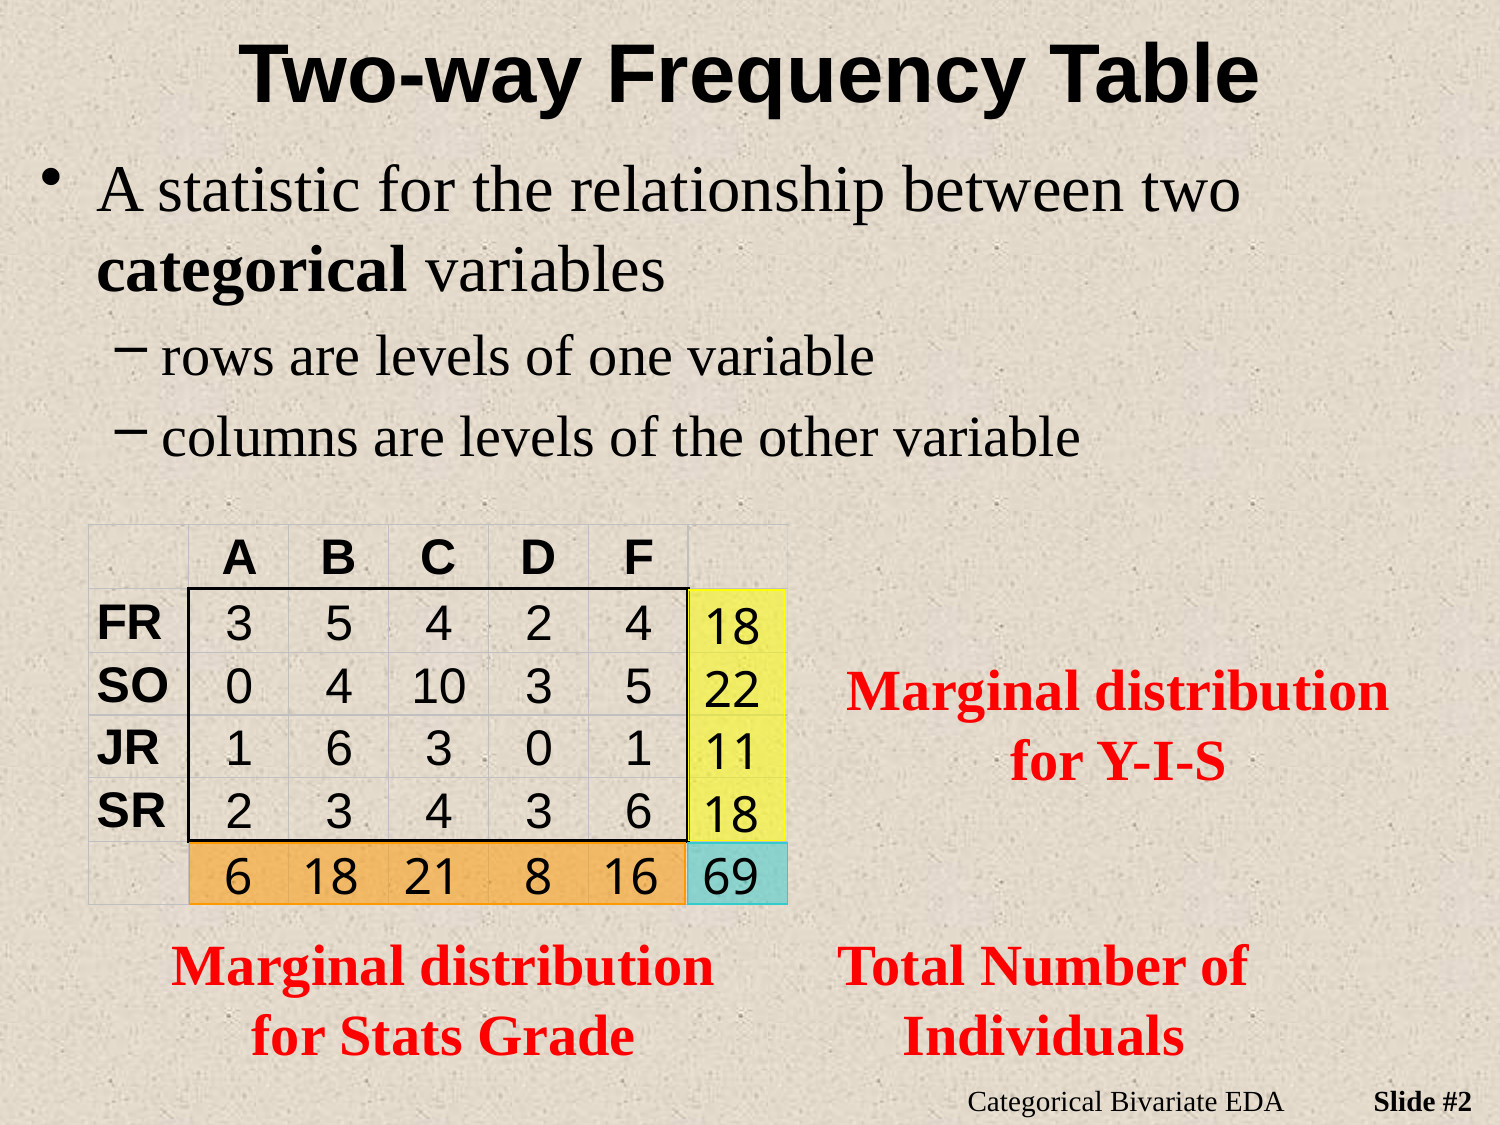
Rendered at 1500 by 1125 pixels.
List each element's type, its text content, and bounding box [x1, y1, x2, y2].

title Two-way Frequency Table [112, 12, 1388, 126]
picture [0, 0, 1500, 1125]
text_box Marginal distribution for Stats Grade [137, 919, 737, 1075]
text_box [687, 837, 788, 913]
text_box Total Number of Individuals [737, 919, 1350, 1075]
slide_number Slide #2 [1299, 1074, 1488, 1113]
text_box Marginal distribution for Y-I-S [812, 644, 1425, 800]
footer Categorical Bivariate EDA [824, 1075, 1299, 1113]
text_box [87, 523, 790, 906]
list A statistic for the relationship between two categorical variables rows are levels of one variable columns are levels of the other variable [24, 137, 1476, 501]
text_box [687, 587, 785, 836]
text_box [189, 837, 686, 913]
